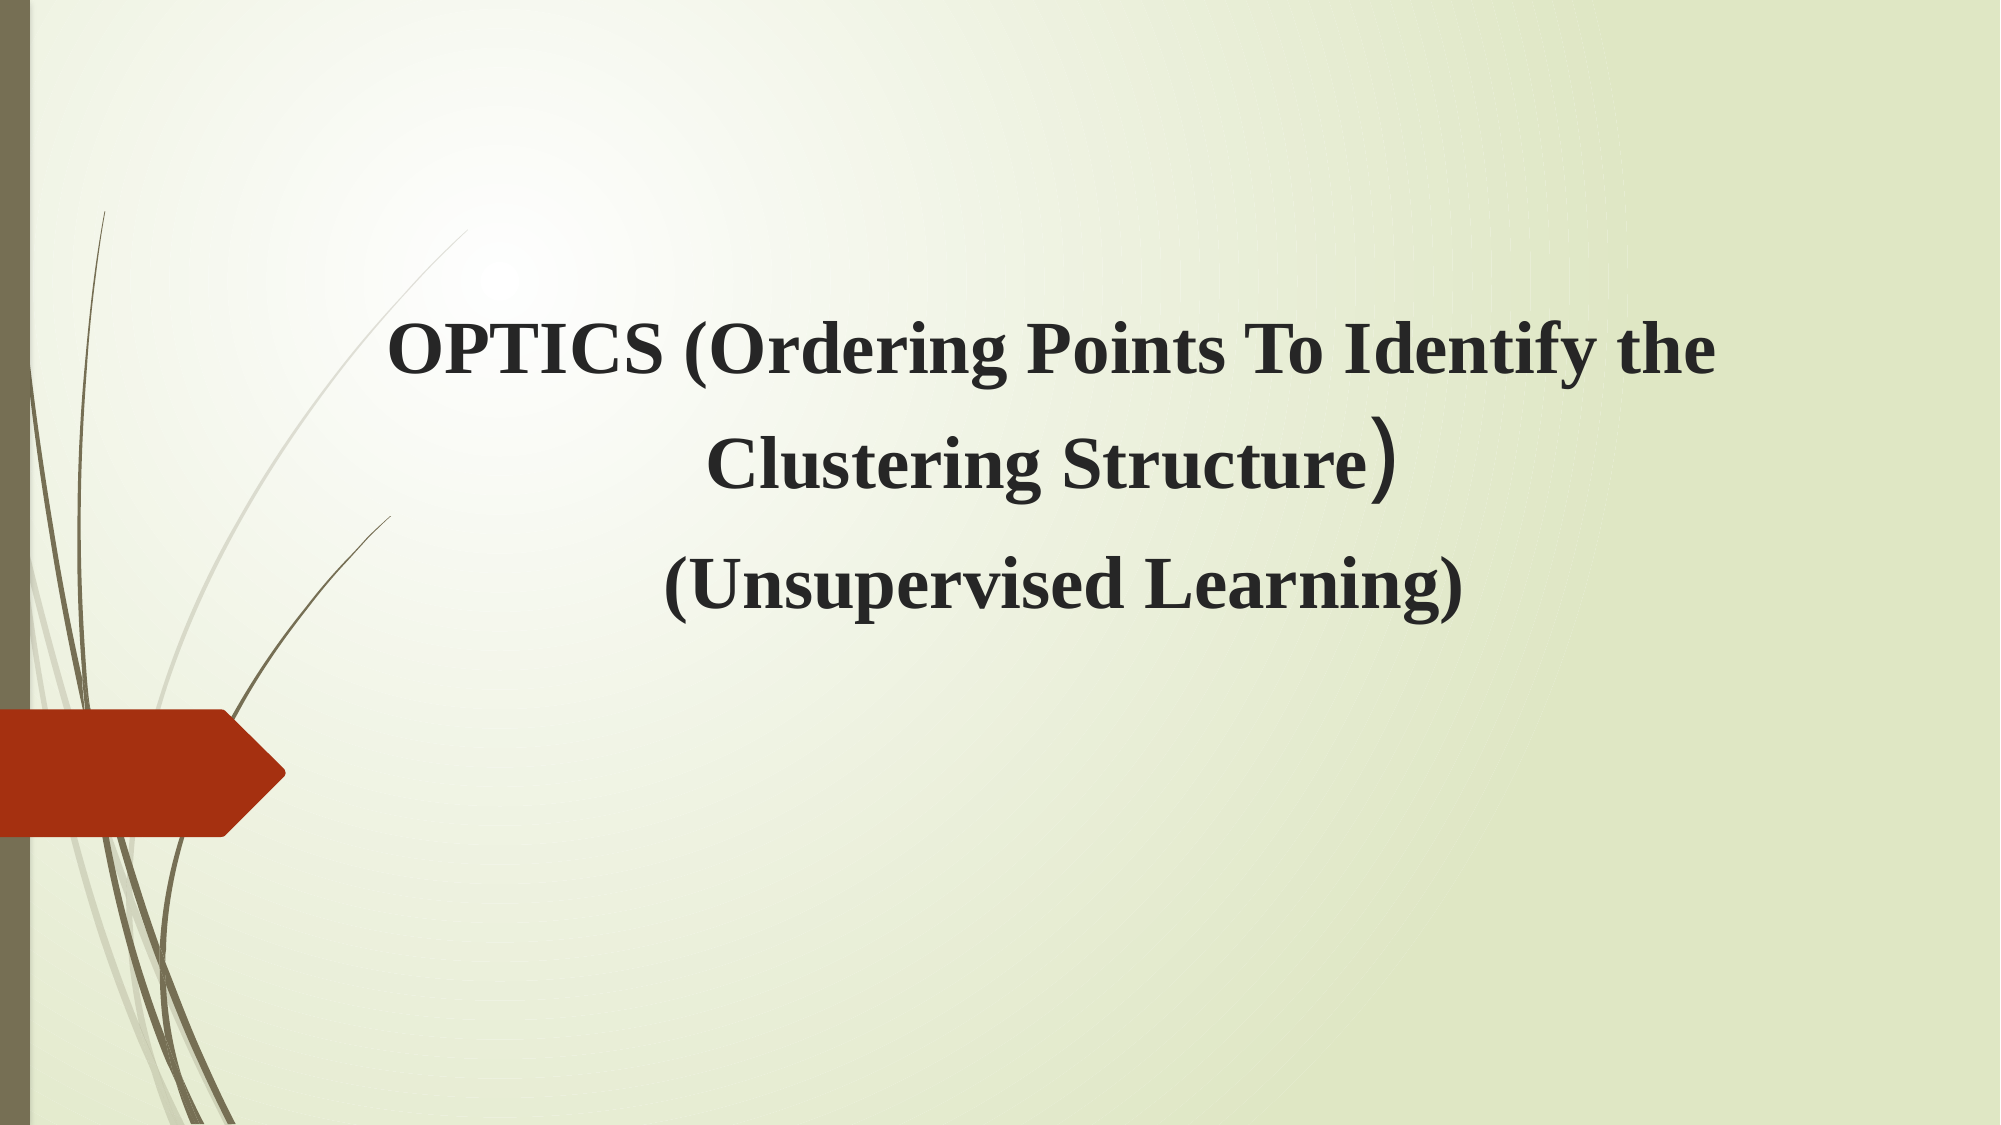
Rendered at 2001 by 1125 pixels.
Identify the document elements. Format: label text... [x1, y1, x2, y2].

title OPTICS (Ordering Points To Identify the Clustering Structure) (Unsupervised Learning) [320, 264, 1783, 637]
